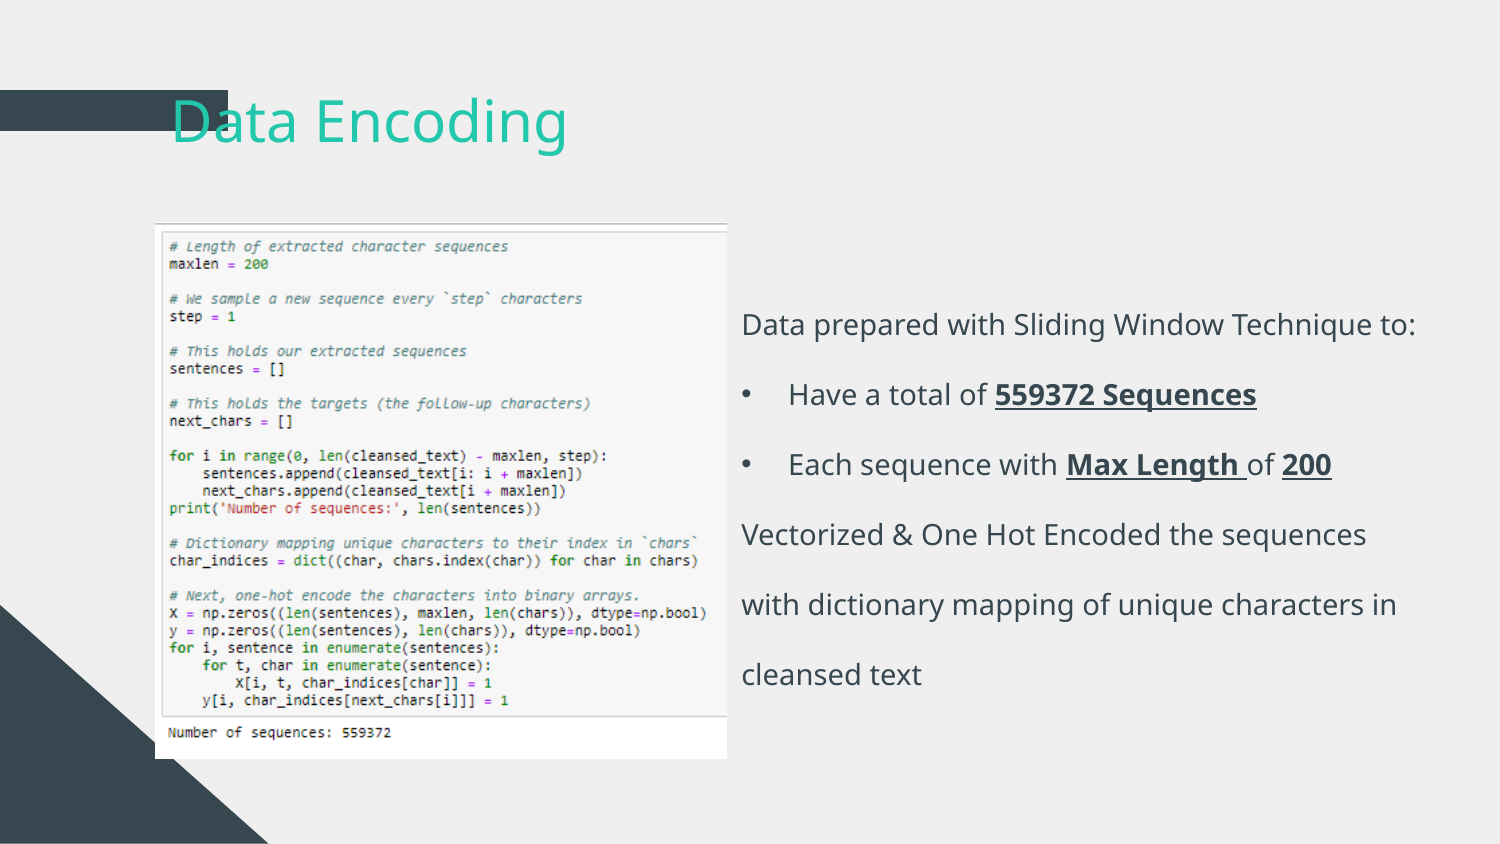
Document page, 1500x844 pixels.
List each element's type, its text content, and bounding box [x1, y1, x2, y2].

title Data Encoding [155, 59, 1348, 142]
subtitle Data prepared with Sliding Window Technique to: Have a total of 559372 Sequences Each sequence with Max Length of 200 Vectorized & One Hot Encoded the sequences with dictionary mapping of unique characters in cleansed text [732, 256, 1447, 588]
picture [155, 222, 727, 759]
